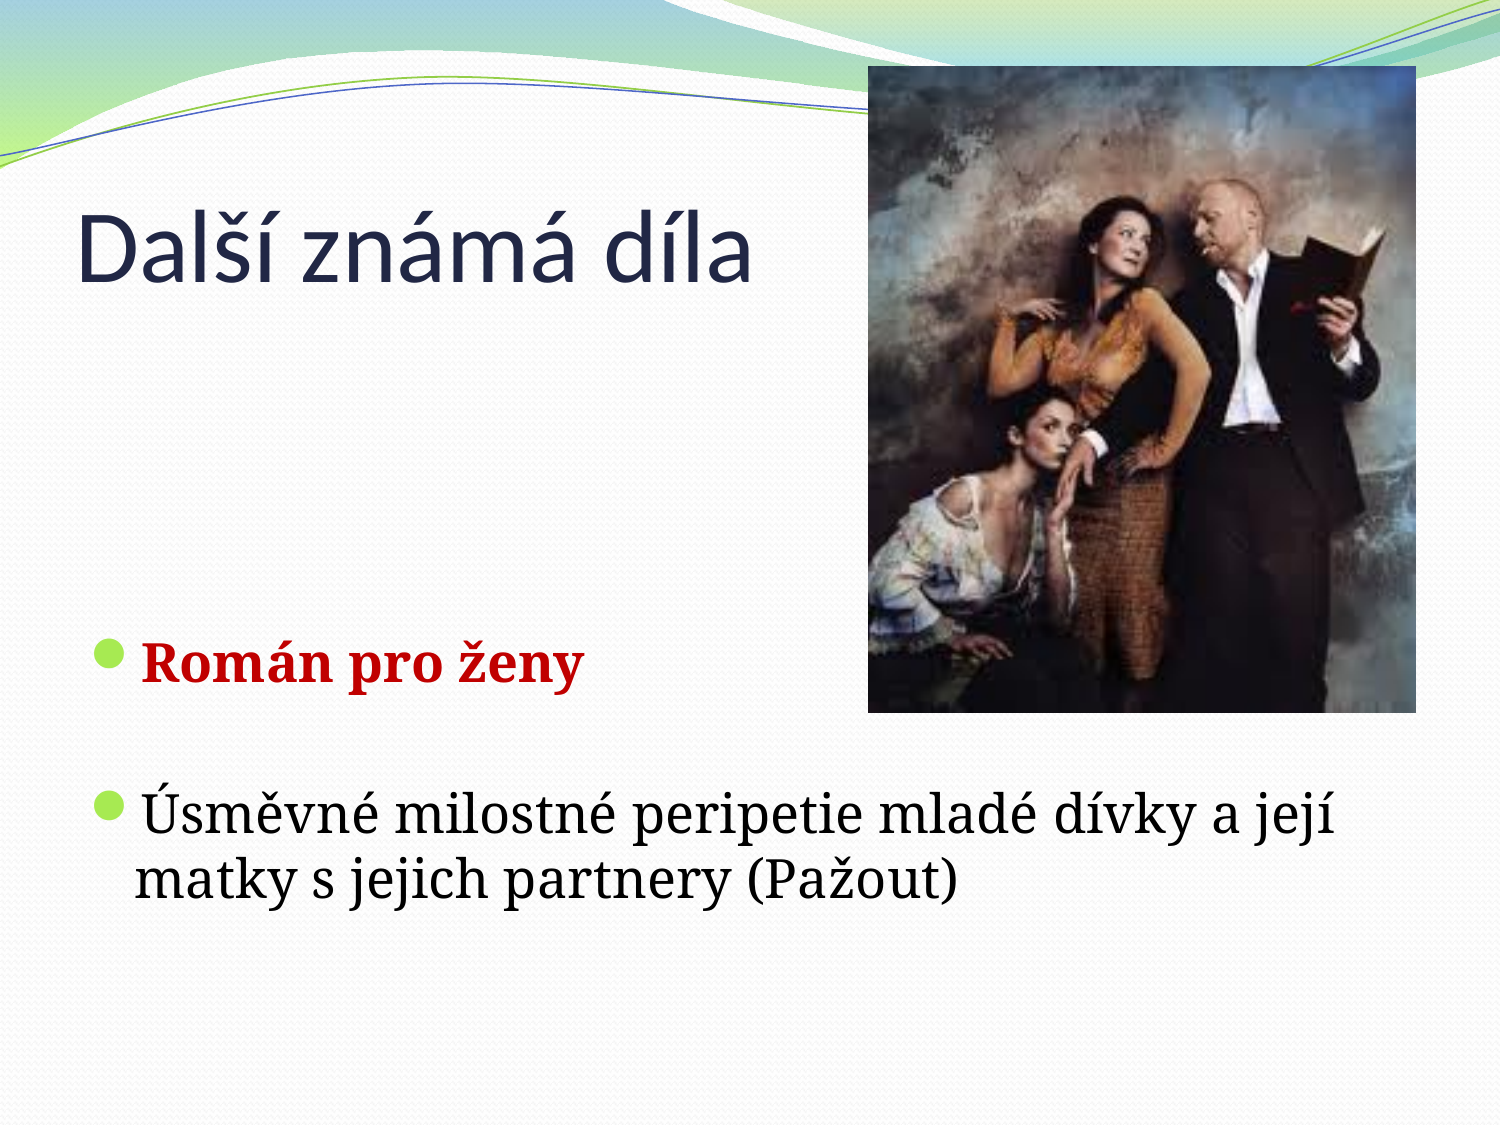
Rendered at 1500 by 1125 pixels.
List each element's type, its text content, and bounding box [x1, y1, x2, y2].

title Další známá díla [75, 115, 860, 303]
picture [867, 66, 1417, 713]
list Román pro ženy Úsměvné milostné peripetie mladé dívky a její matky s jejich partnery (Pažout) [75, 317, 1425, 1038]
